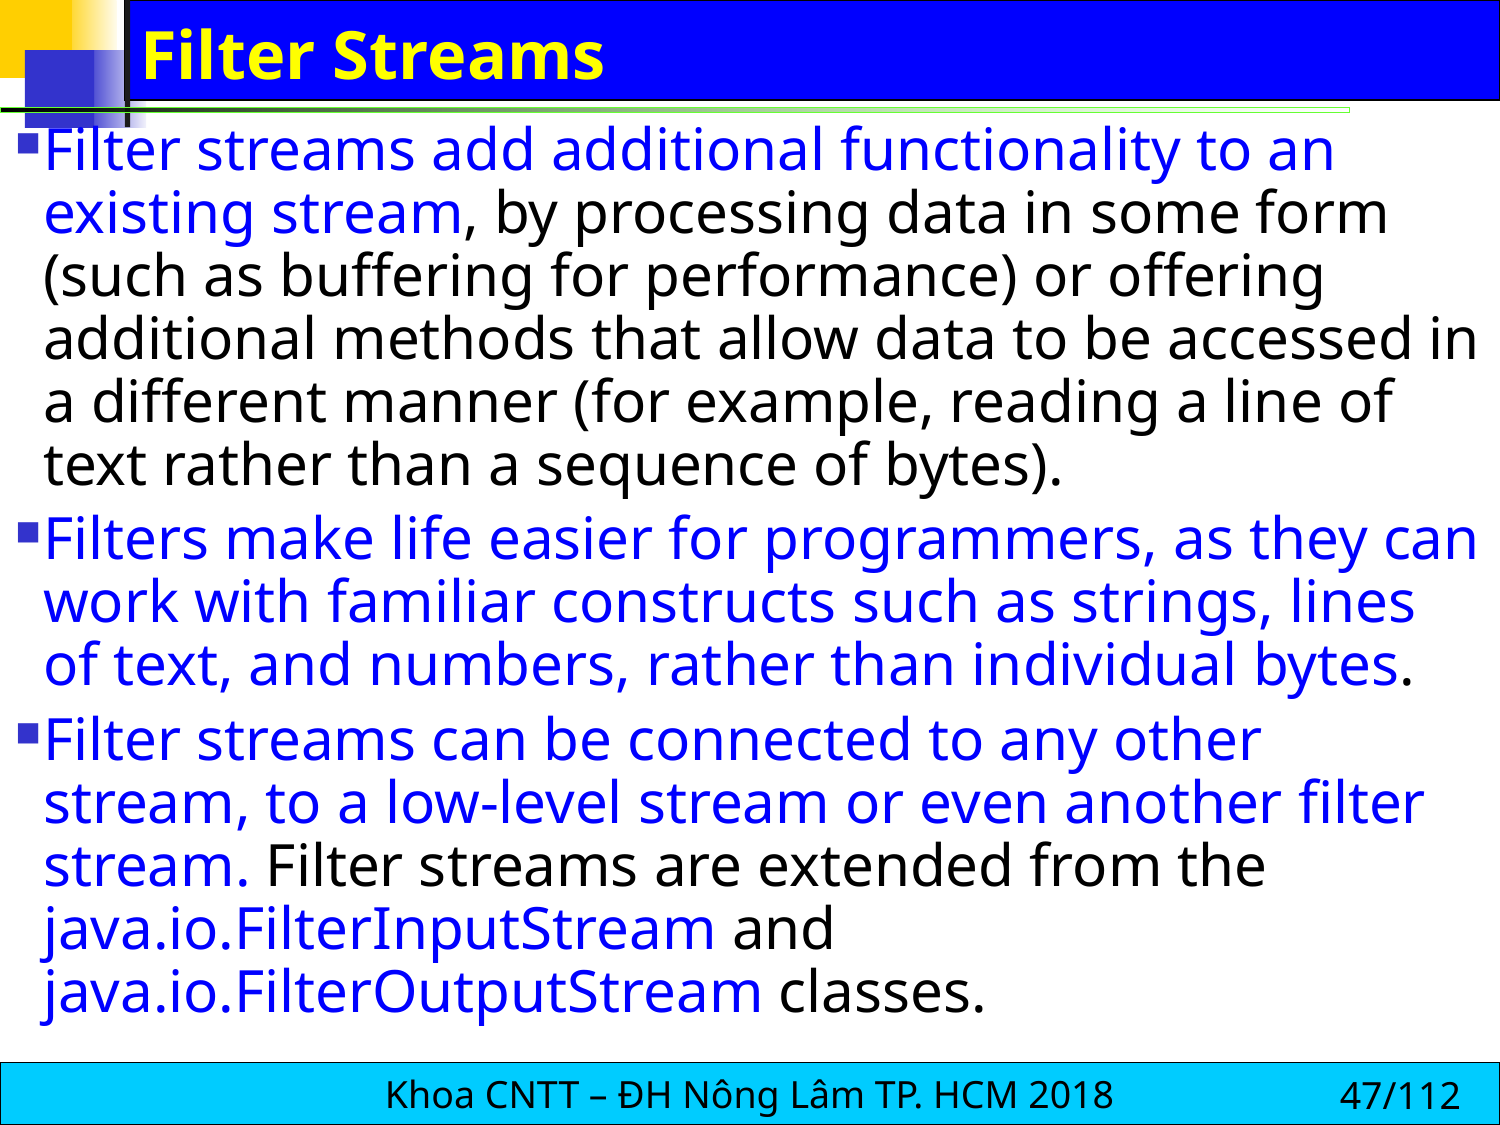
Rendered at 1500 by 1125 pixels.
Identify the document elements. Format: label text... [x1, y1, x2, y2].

list Filter streams add additional functionality to an existing stream, by processing data in some form (such as buffering for performance) or offering additional methods that allow data to be accessed in a different manner (for example, reading a line of text rather than a sequence of bytes). Filters make life easier for programmers, as they can work with familiar constructs such as strings, lines of text, and numbers, rather than individual bytes. Filter streams can be connected to any other stream, to a low-level stream or even another filter stream. Filter streams are extended from the java.io.FilterInputStream and java.io.FilterOutputStream classes. [0, 112, 1500, 1050]
title Filter Streams [124, 12, 1467, 101]
